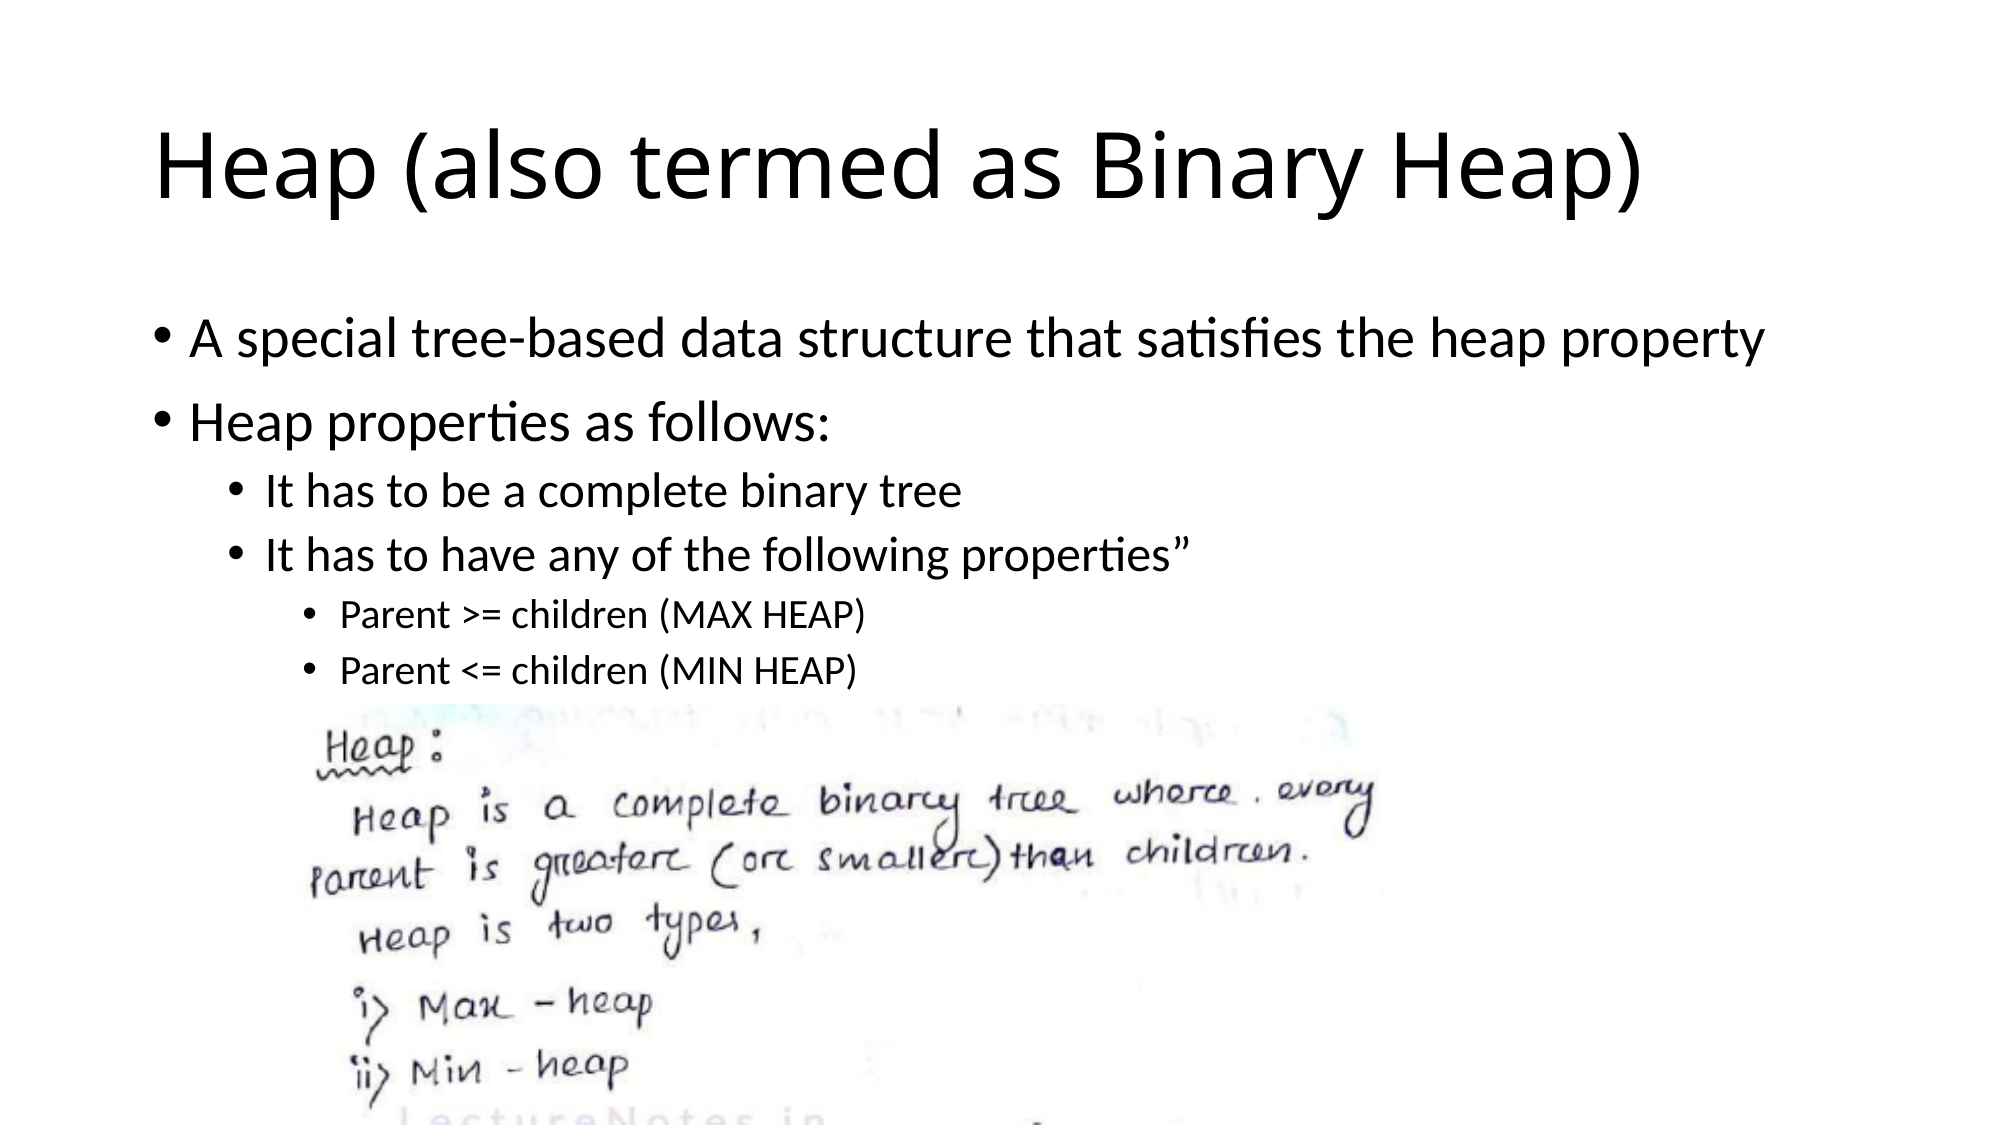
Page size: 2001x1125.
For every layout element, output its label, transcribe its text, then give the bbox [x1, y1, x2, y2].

list A special tree-based data structure that satisfies the heap property Heap properties as follows: It has to be a complete binary tree It has to have any of the following properties” Parent >= children (MAX HEAP) Parent <= children (MIN HEAP) [137, 299, 1863, 1014]
title Heap (also termed as Binary Heap) [137, 59, 1863, 278]
picture [285, 704, 1399, 1125]
